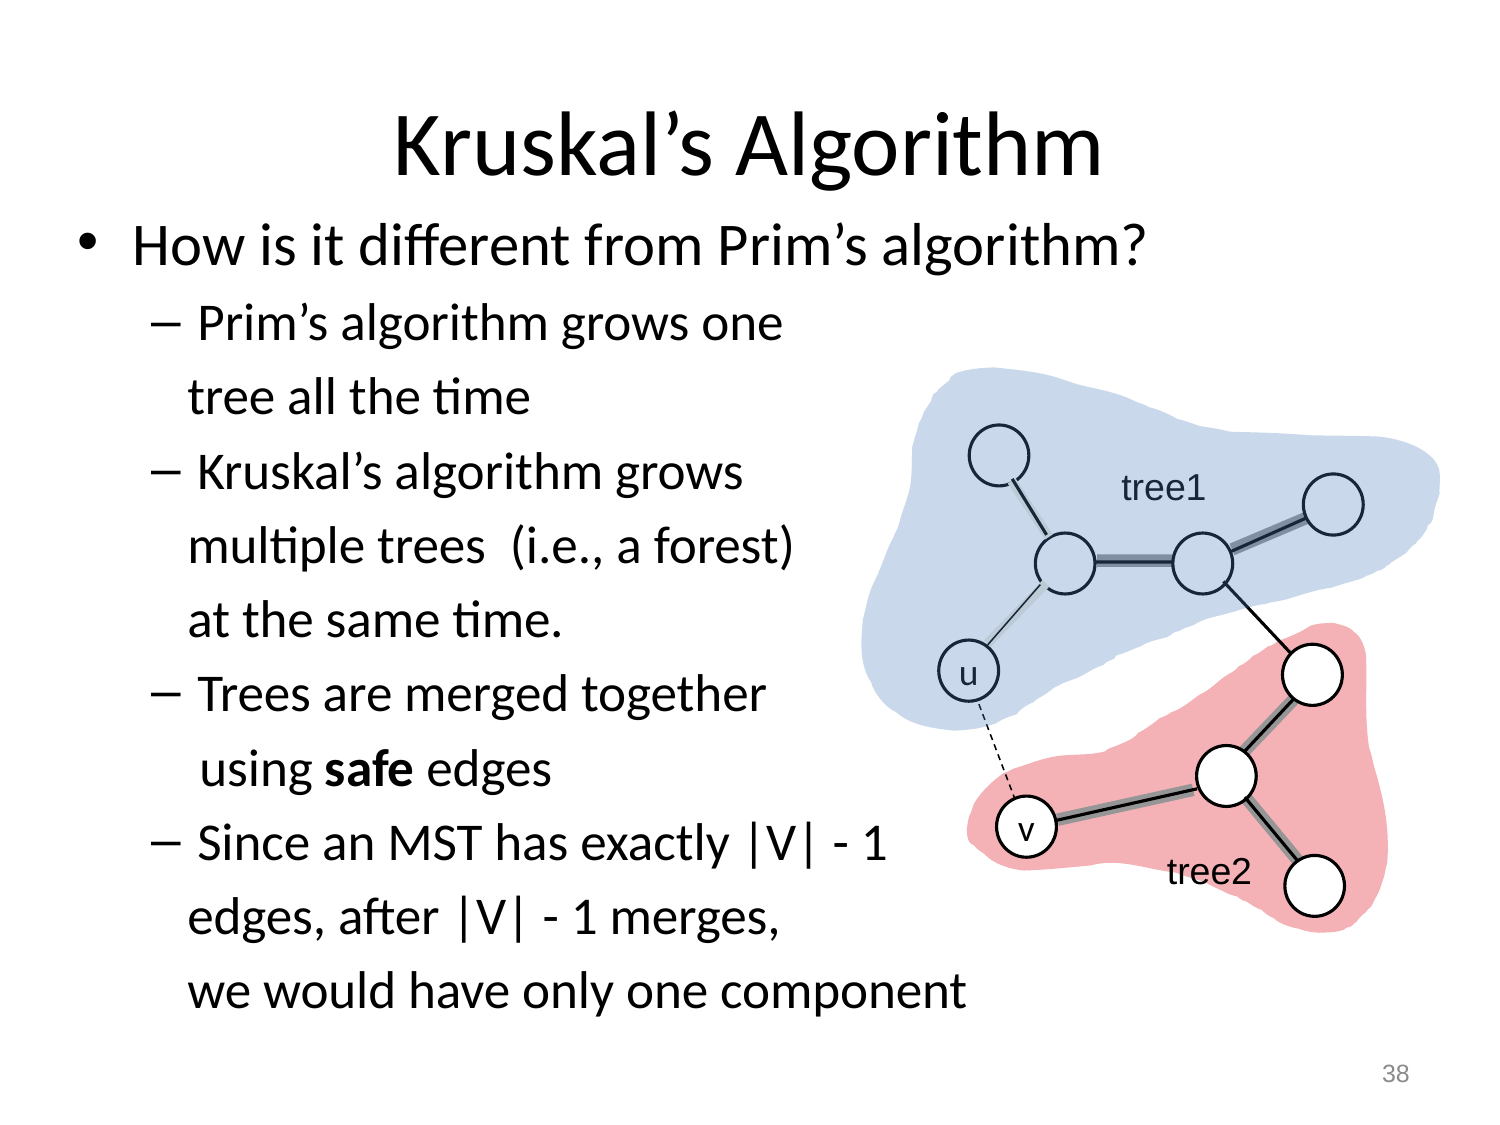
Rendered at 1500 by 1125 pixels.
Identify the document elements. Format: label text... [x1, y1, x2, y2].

title Kruskal’s Algorithm [75, 45, 1425, 233]
list How is it different from Prim’s algorithm? Prim’s algorithm grows one tree all the time Kruskal’s algorithm grows multiple trees (i.e., a forest) at the same time. Trees are merged together using safe edges Since an MST has exactly |V| - 1 edges, after |V| - 1 merges, we would have only one component [62, 197, 1413, 1030]
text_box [858, 367, 1443, 933]
slide_number 38 [1074, 1042, 1425, 1103]
